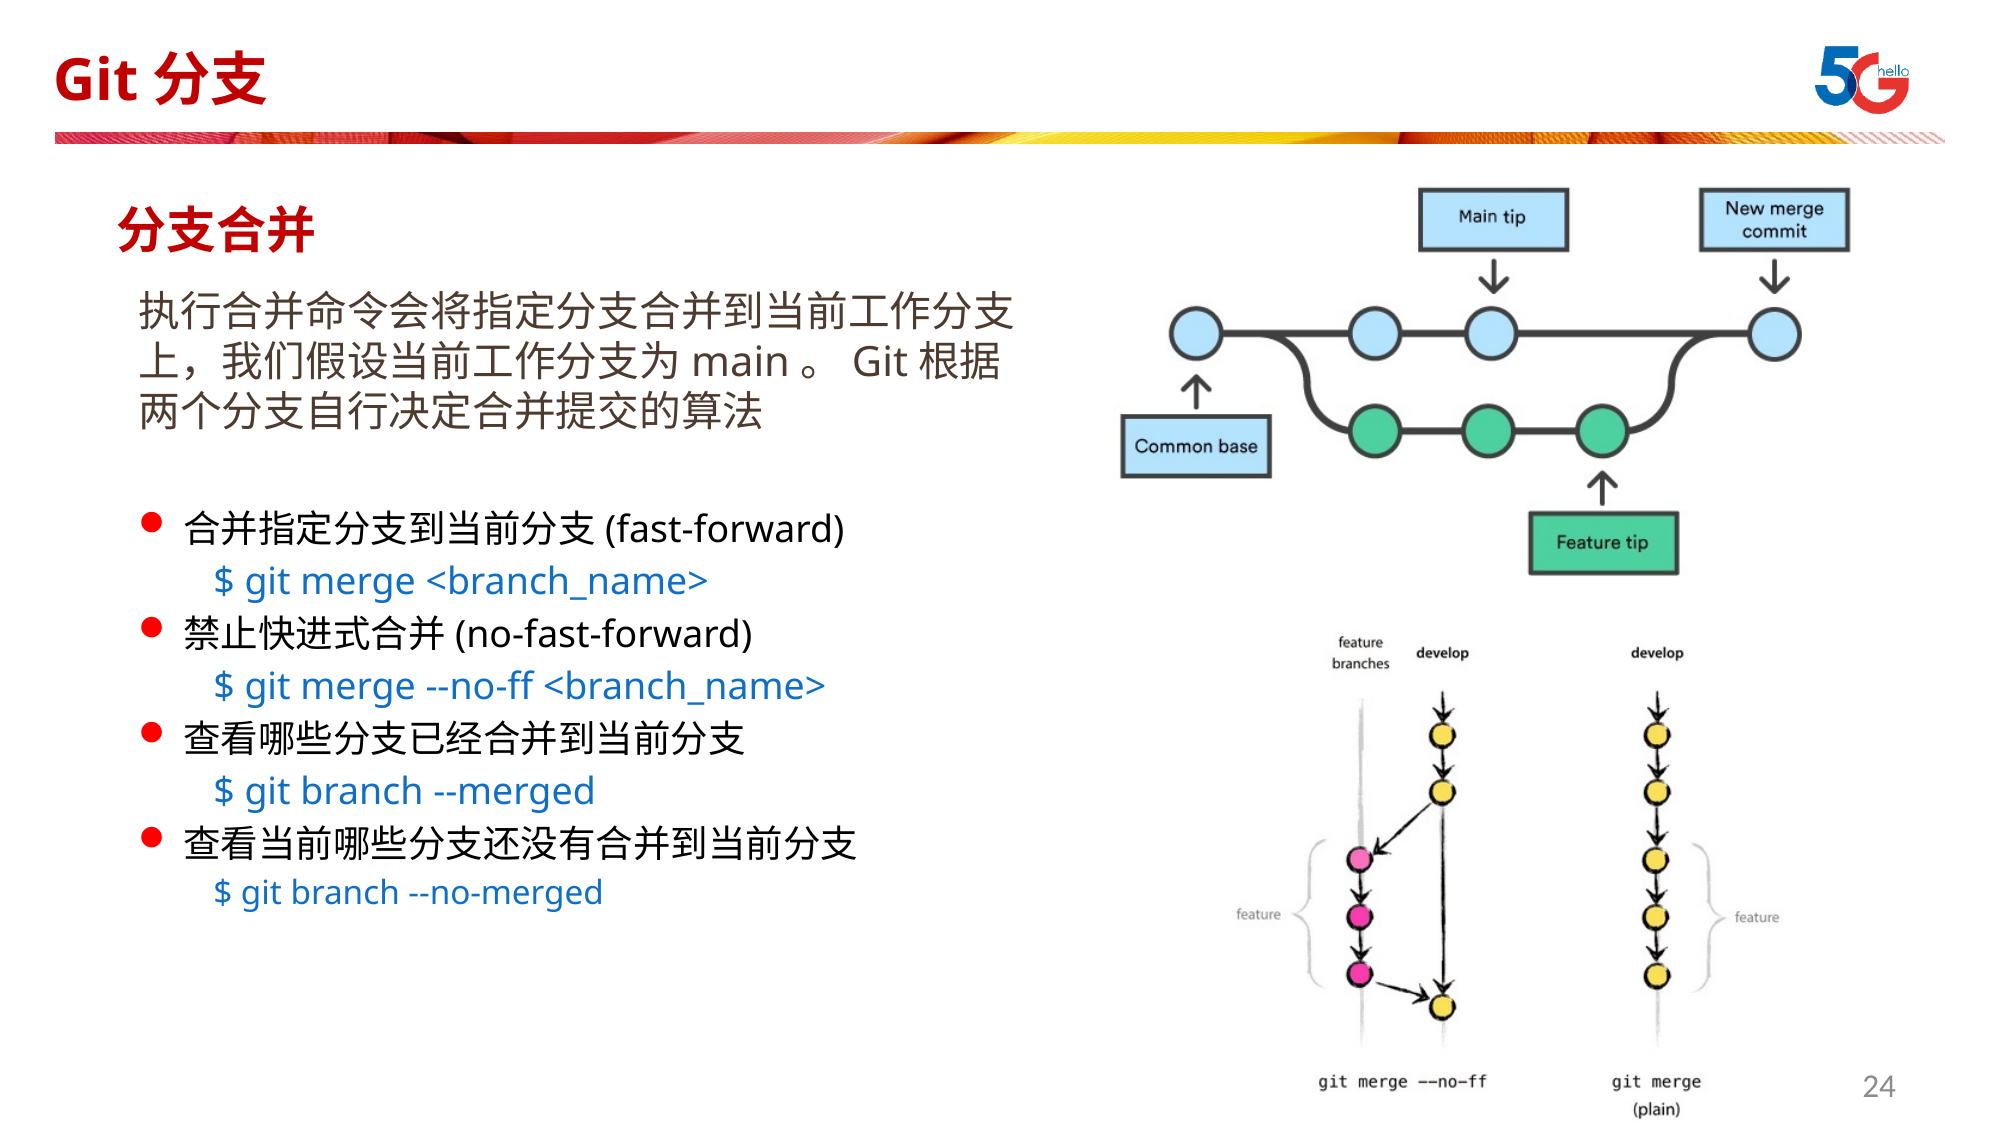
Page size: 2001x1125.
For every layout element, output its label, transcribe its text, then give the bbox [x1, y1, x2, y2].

picture [1112, 181, 1860, 583]
text_box 合并指定分支到当前分支(fast-forward) $ git merge <branch_name> 禁止快进式合并(no-fast-forward) $ git merge --no-ff <branch_name> 查看哪些分支已经合并到当前分支 $ git branch --merged 查看当前哪些分支还没有合并到当前分支 $ git branch --no-merged [123, 454, 1148, 983]
title Git分支 [38, 34, 1764, 121]
text_box 执行合并命令会将指定分支合并到当前工作分支上，我们假设当前工作分支为main。Git根据两个分支自行决定合并提交的算法 [123, 277, 1038, 443]
picture [55, 19, 1948, 144]
picture [1227, 630, 1788, 1124]
text_box 分支合并 [101, 197, 332, 267]
